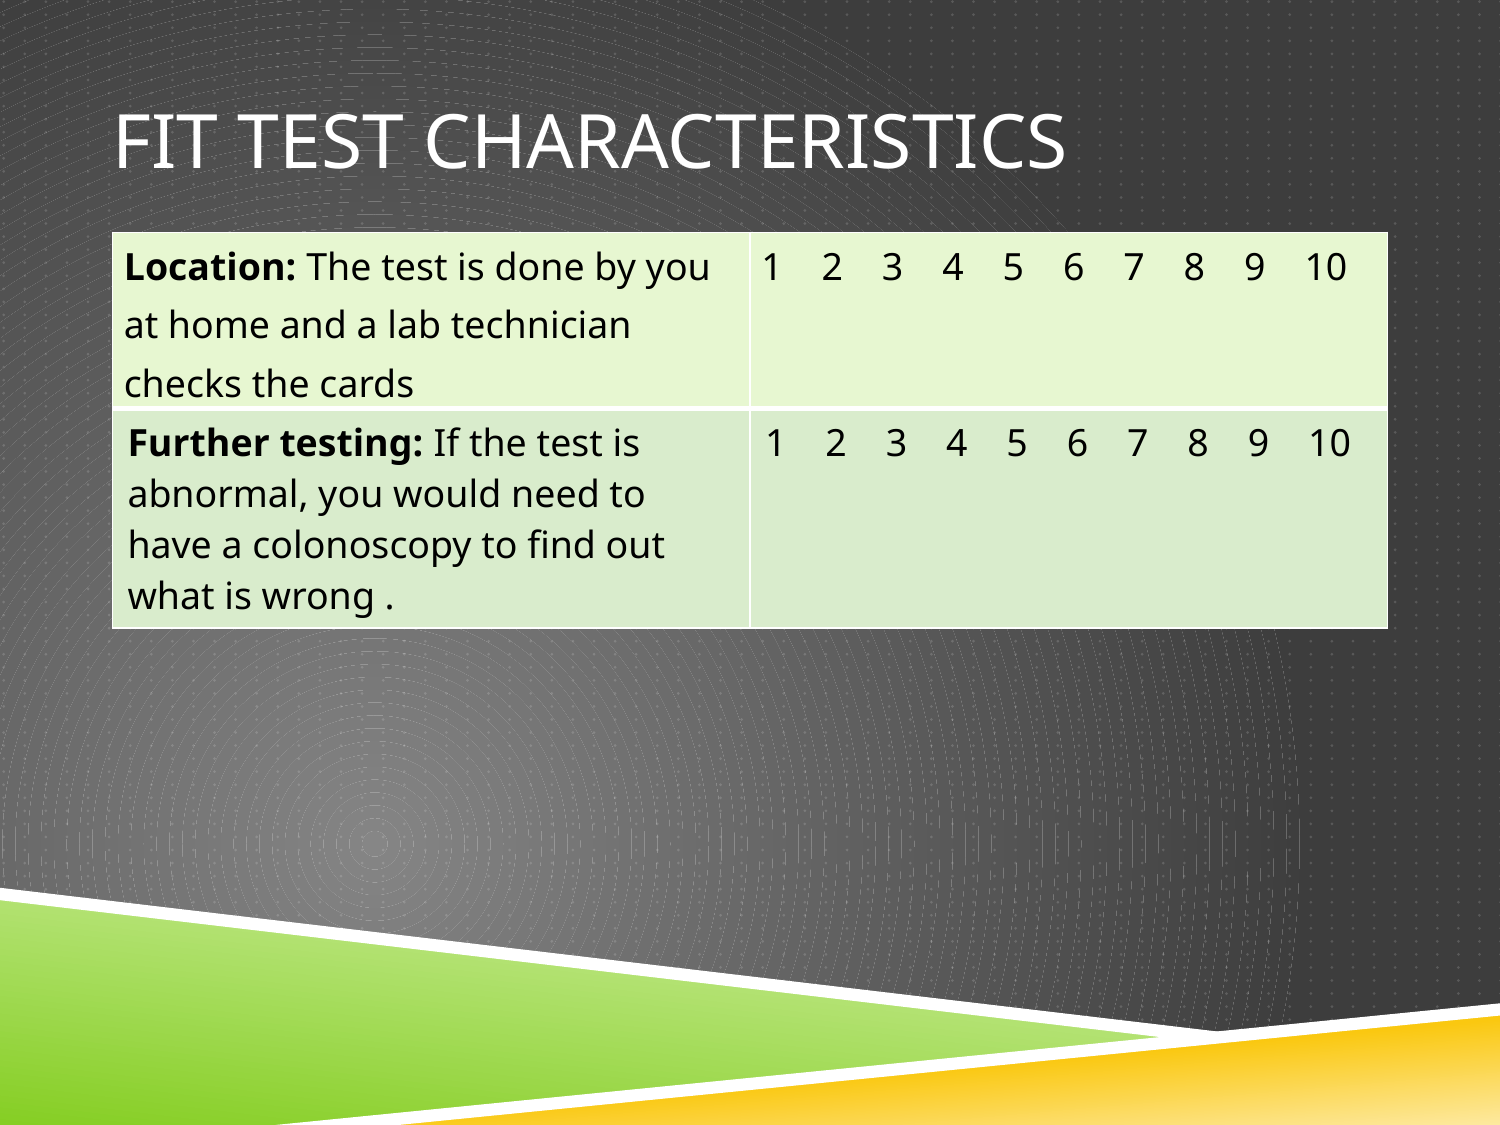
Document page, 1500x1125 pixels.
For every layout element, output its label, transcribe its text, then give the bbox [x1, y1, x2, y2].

table_header Location: The test is done by you at home and a lab technician checks the cards [113, 233, 749, 406]
table_cell Further testing: If the test is abnormal, you would need to have a colonoscopy to find out what is wrong . [113, 411, 749, 627]
table_header 1 2 3 4 5 6 7 8 9 10 [751, 233, 1387, 406]
title FIT Test Characteristics [112, 45, 1388, 232]
table_cell 1 2 3 4 5 6 7 8 9 10 [751, 411, 1387, 627]
